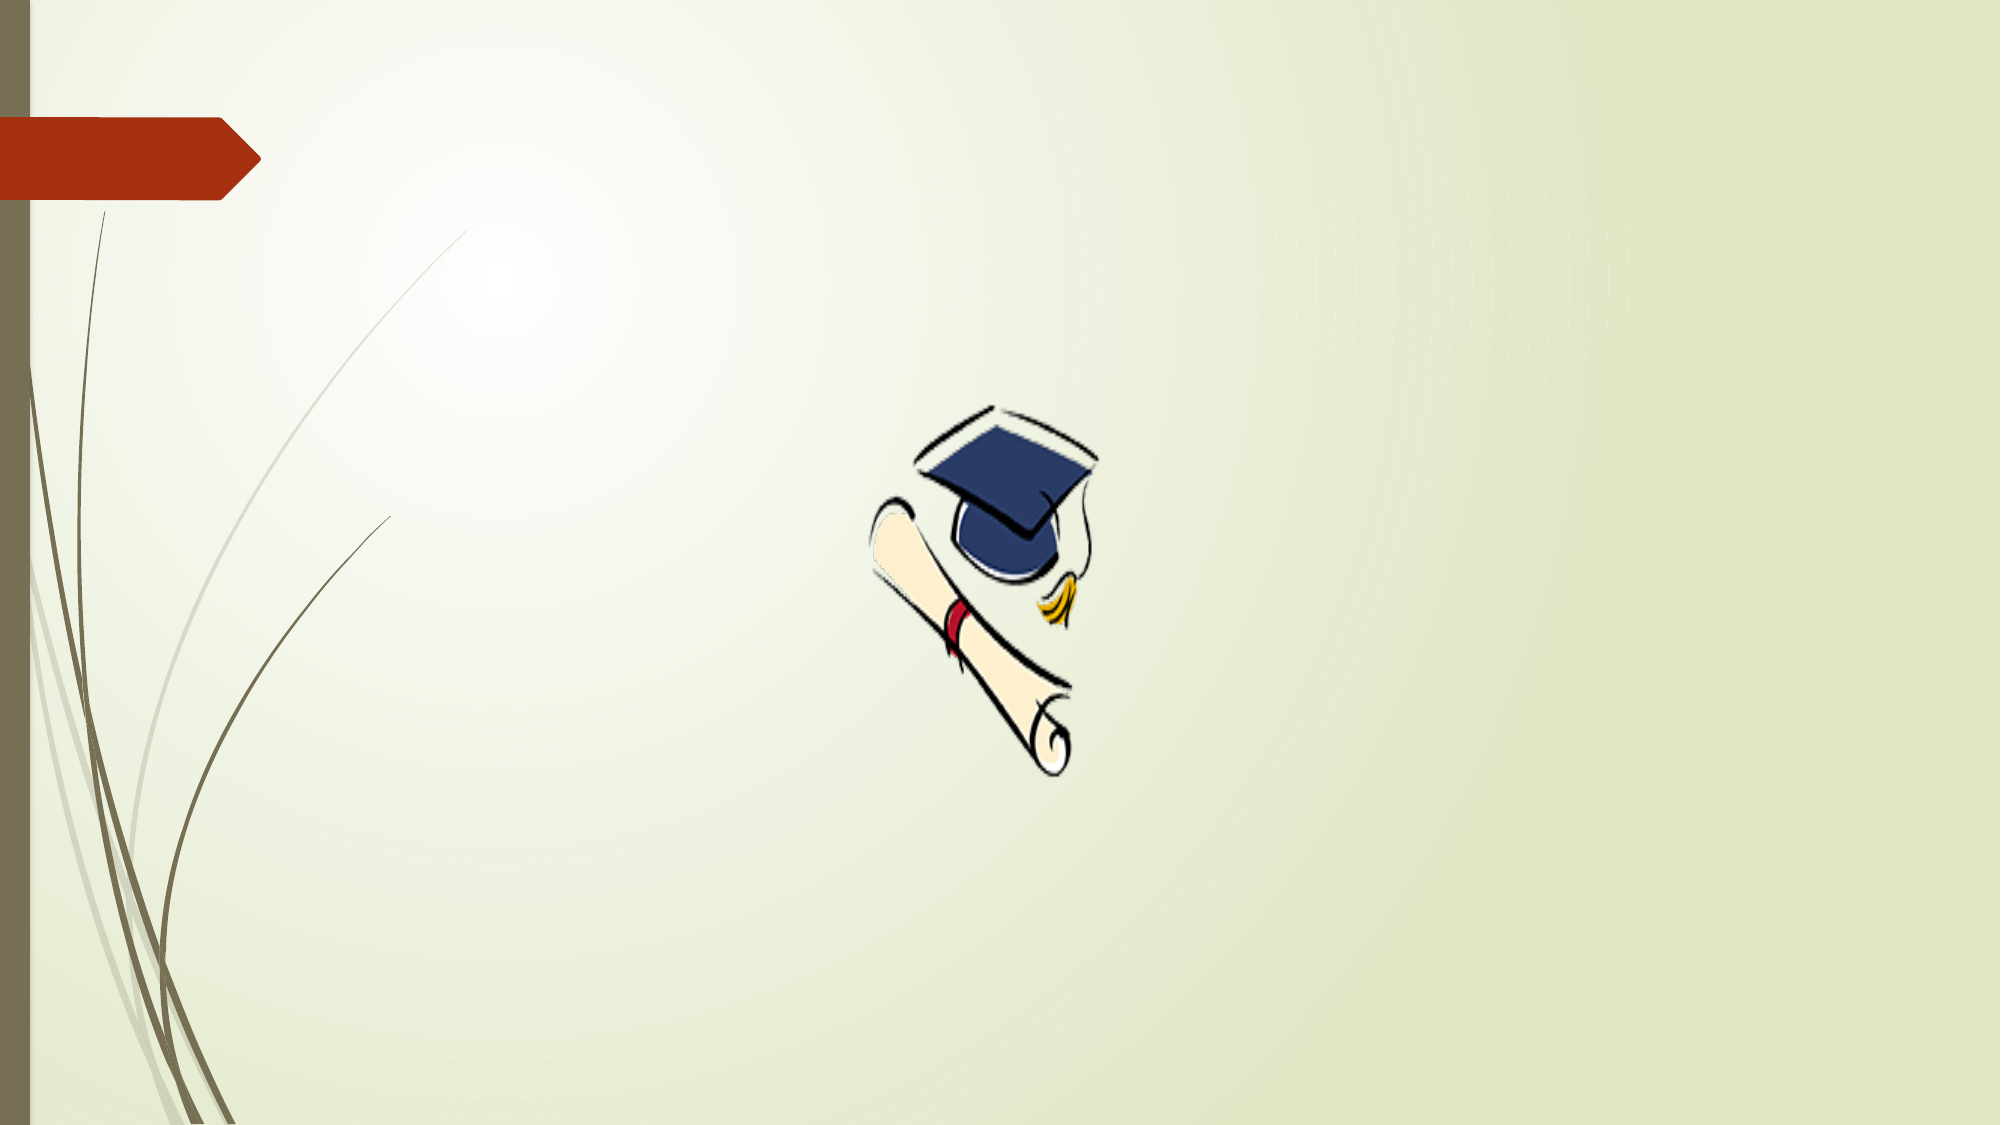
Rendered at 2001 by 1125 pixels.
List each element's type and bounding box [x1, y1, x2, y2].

picture [758, 365, 1209, 816]
